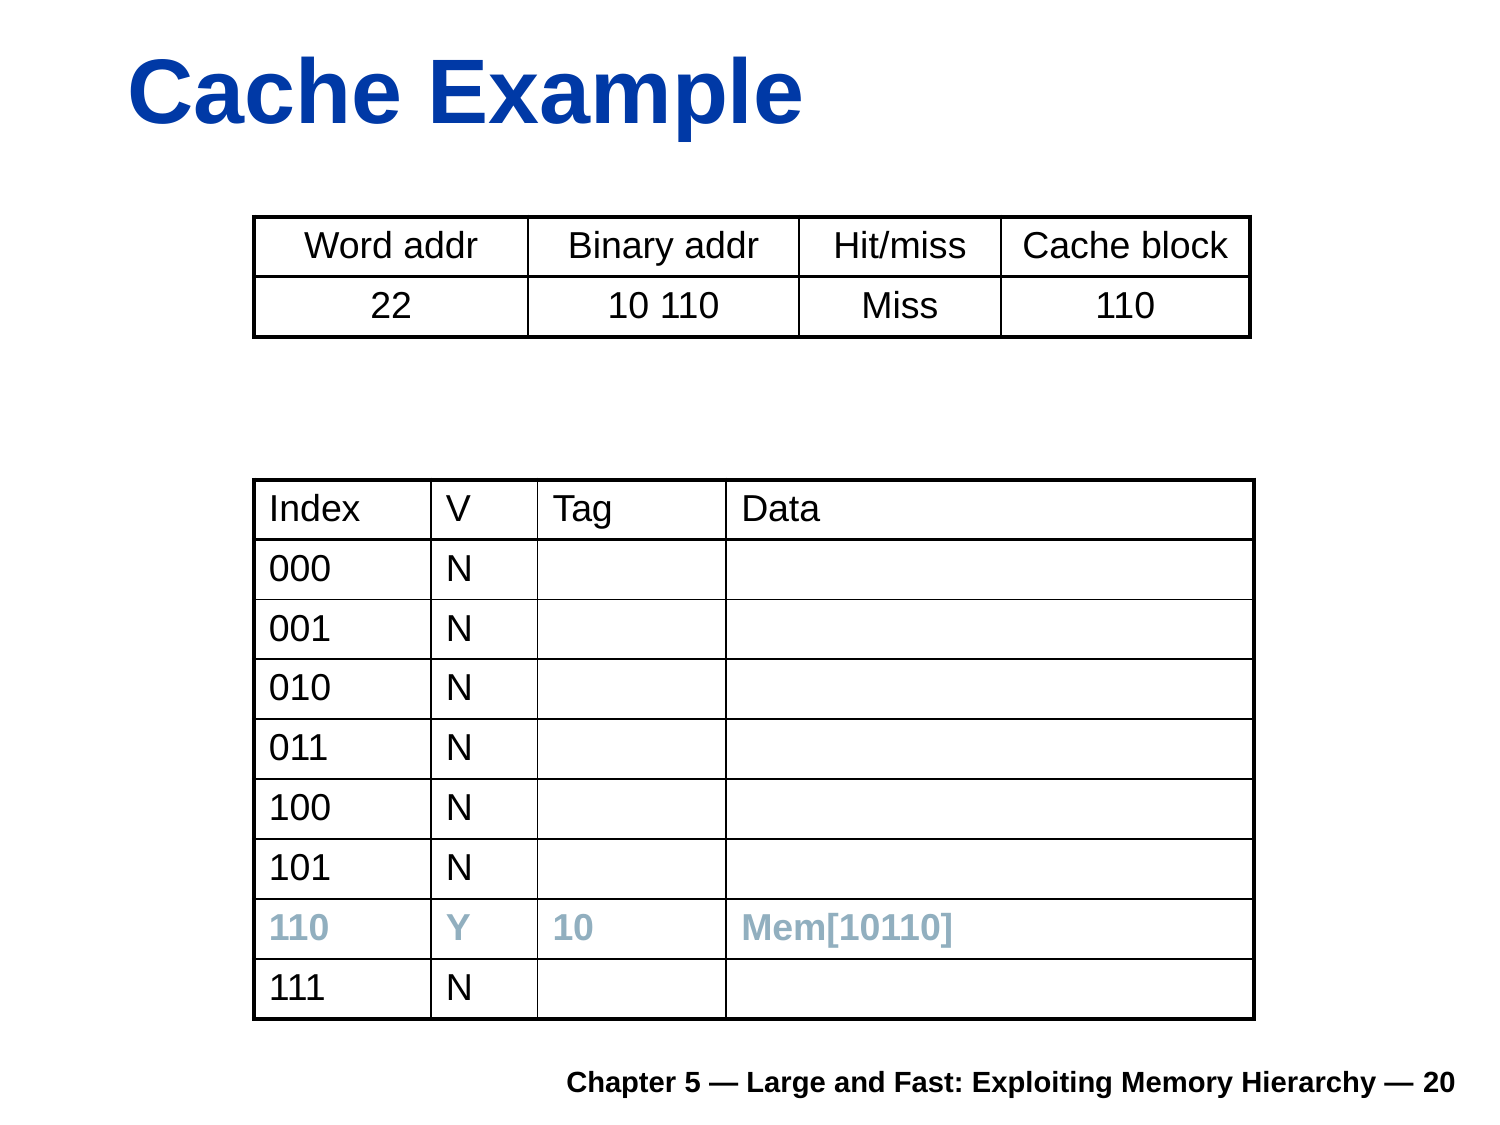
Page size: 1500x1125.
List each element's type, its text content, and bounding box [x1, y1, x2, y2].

table_header Hit/miss [800, 219, 1000, 275]
footer Chapter 5 — Large and Fast: Exploiting Memory Hierarchy — 20 [277, 1046, 1471, 1106]
table_cell 100 [256, 780, 430, 838]
table_header Cache block [1002, 219, 1248, 275]
table_cell 22 [256, 278, 527, 335]
table_cell [538, 780, 725, 838]
table_cell 000 [256, 541, 430, 599]
table_cell N [432, 660, 537, 718]
title Cache Example [112, 23, 1468, 149]
table_cell 110 [1002, 278, 1248, 335]
table_cell Mem[10110] [727, 900, 1252, 958]
table_cell N [432, 541, 537, 599]
table_header Index [256, 482, 430, 538]
table_cell Y [432, 900, 537, 958]
table_cell [538, 840, 725, 898]
table_cell Miss [800, 278, 1000, 335]
table_cell 101 [256, 840, 430, 898]
table_cell [727, 840, 1252, 898]
table_header Data [727, 482, 1252, 538]
table_cell [727, 600, 1252, 658]
table_header Tag [538, 482, 725, 538]
table_cell N [432, 840, 537, 898]
table_cell 011 [256, 720, 430, 778]
table_cell [727, 541, 1252, 599]
table_cell N [432, 600, 537, 658]
table_cell [538, 541, 725, 599]
table_cell [727, 960, 1252, 1017]
table_cell [538, 960, 725, 1017]
table_cell 10 [538, 900, 725, 958]
table_header Binary addr [529, 219, 798, 275]
table_cell N [432, 780, 537, 838]
table_cell 010 [256, 660, 430, 718]
table_cell [727, 780, 1252, 838]
table_cell 110 [256, 900, 430, 958]
table_cell [538, 660, 725, 718]
table_cell N [432, 960, 537, 1017]
table_header Word addr [256, 219, 527, 275]
table_cell [538, 600, 725, 658]
table_cell 001 [256, 600, 430, 658]
table_cell 10 110 [529, 278, 798, 335]
table_cell N [432, 720, 537, 778]
table_cell [538, 720, 725, 778]
table_cell [727, 660, 1252, 718]
table_header V [432, 482, 537, 538]
table_cell [727, 720, 1252, 778]
table_cell 111 [256, 960, 430, 1017]
